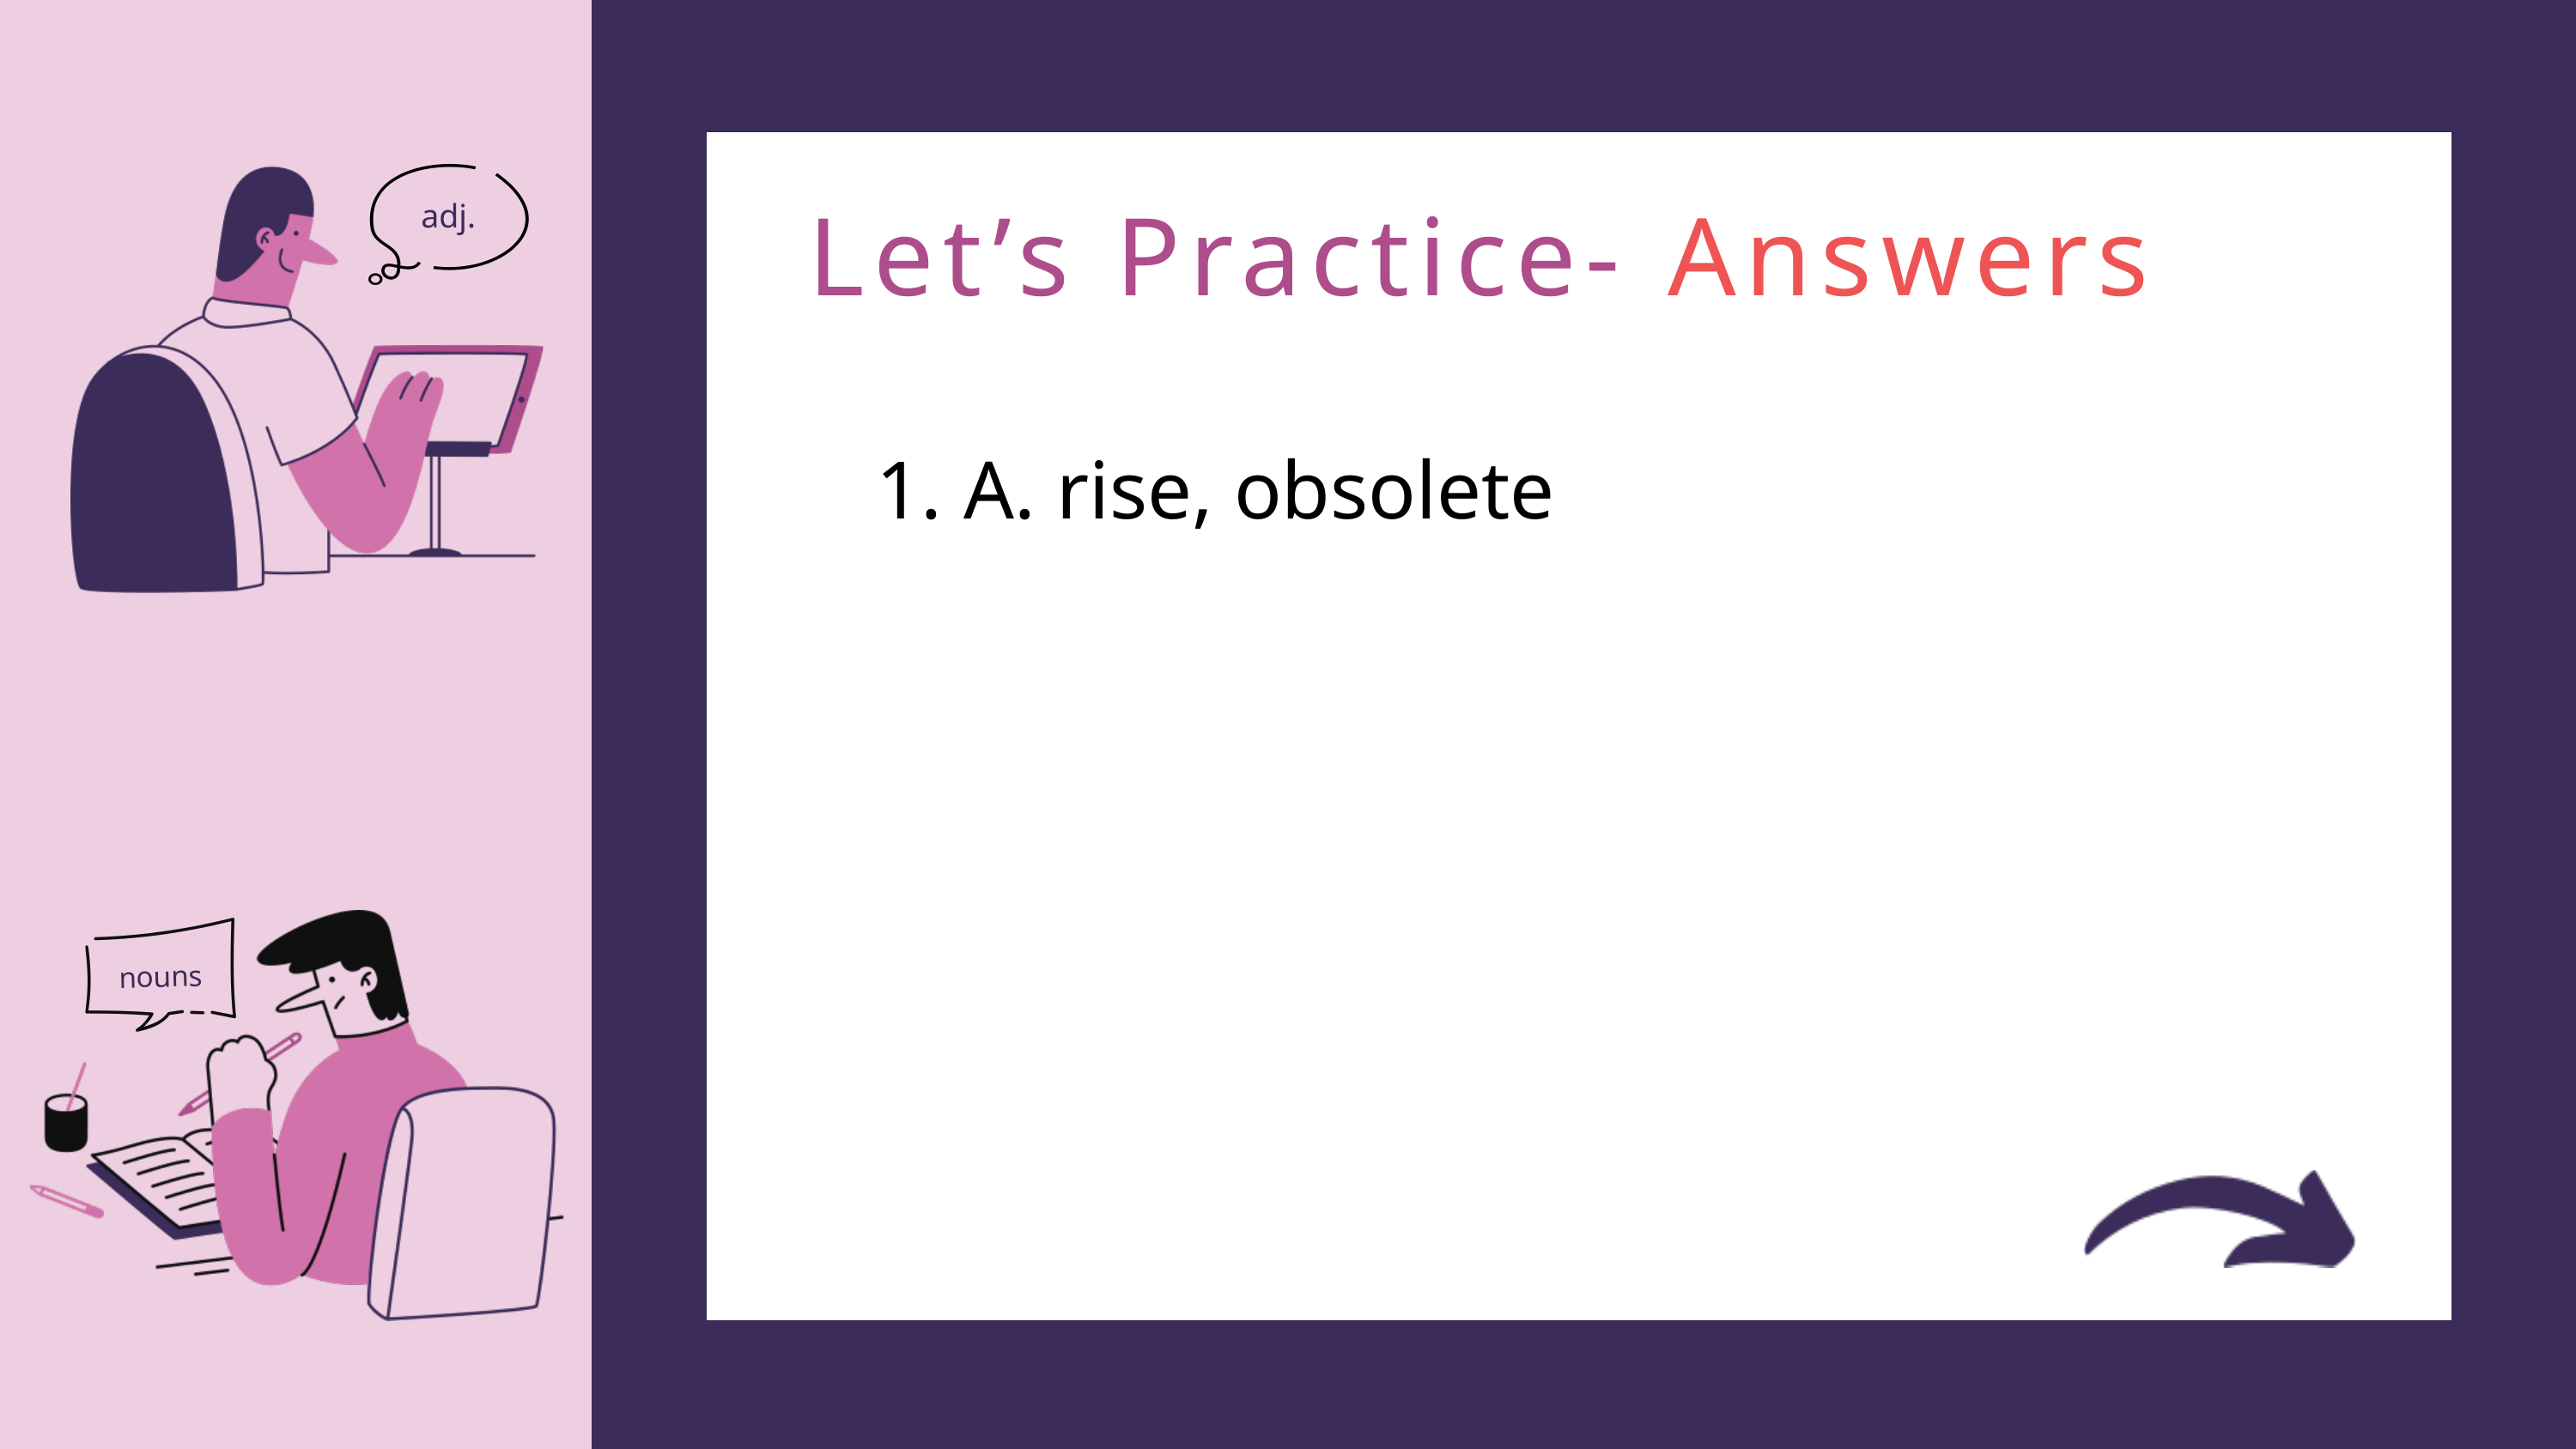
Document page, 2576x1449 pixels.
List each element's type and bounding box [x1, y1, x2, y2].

text_box [0, 0, 592, 1449]
text_box [706, 131, 2452, 1321]
